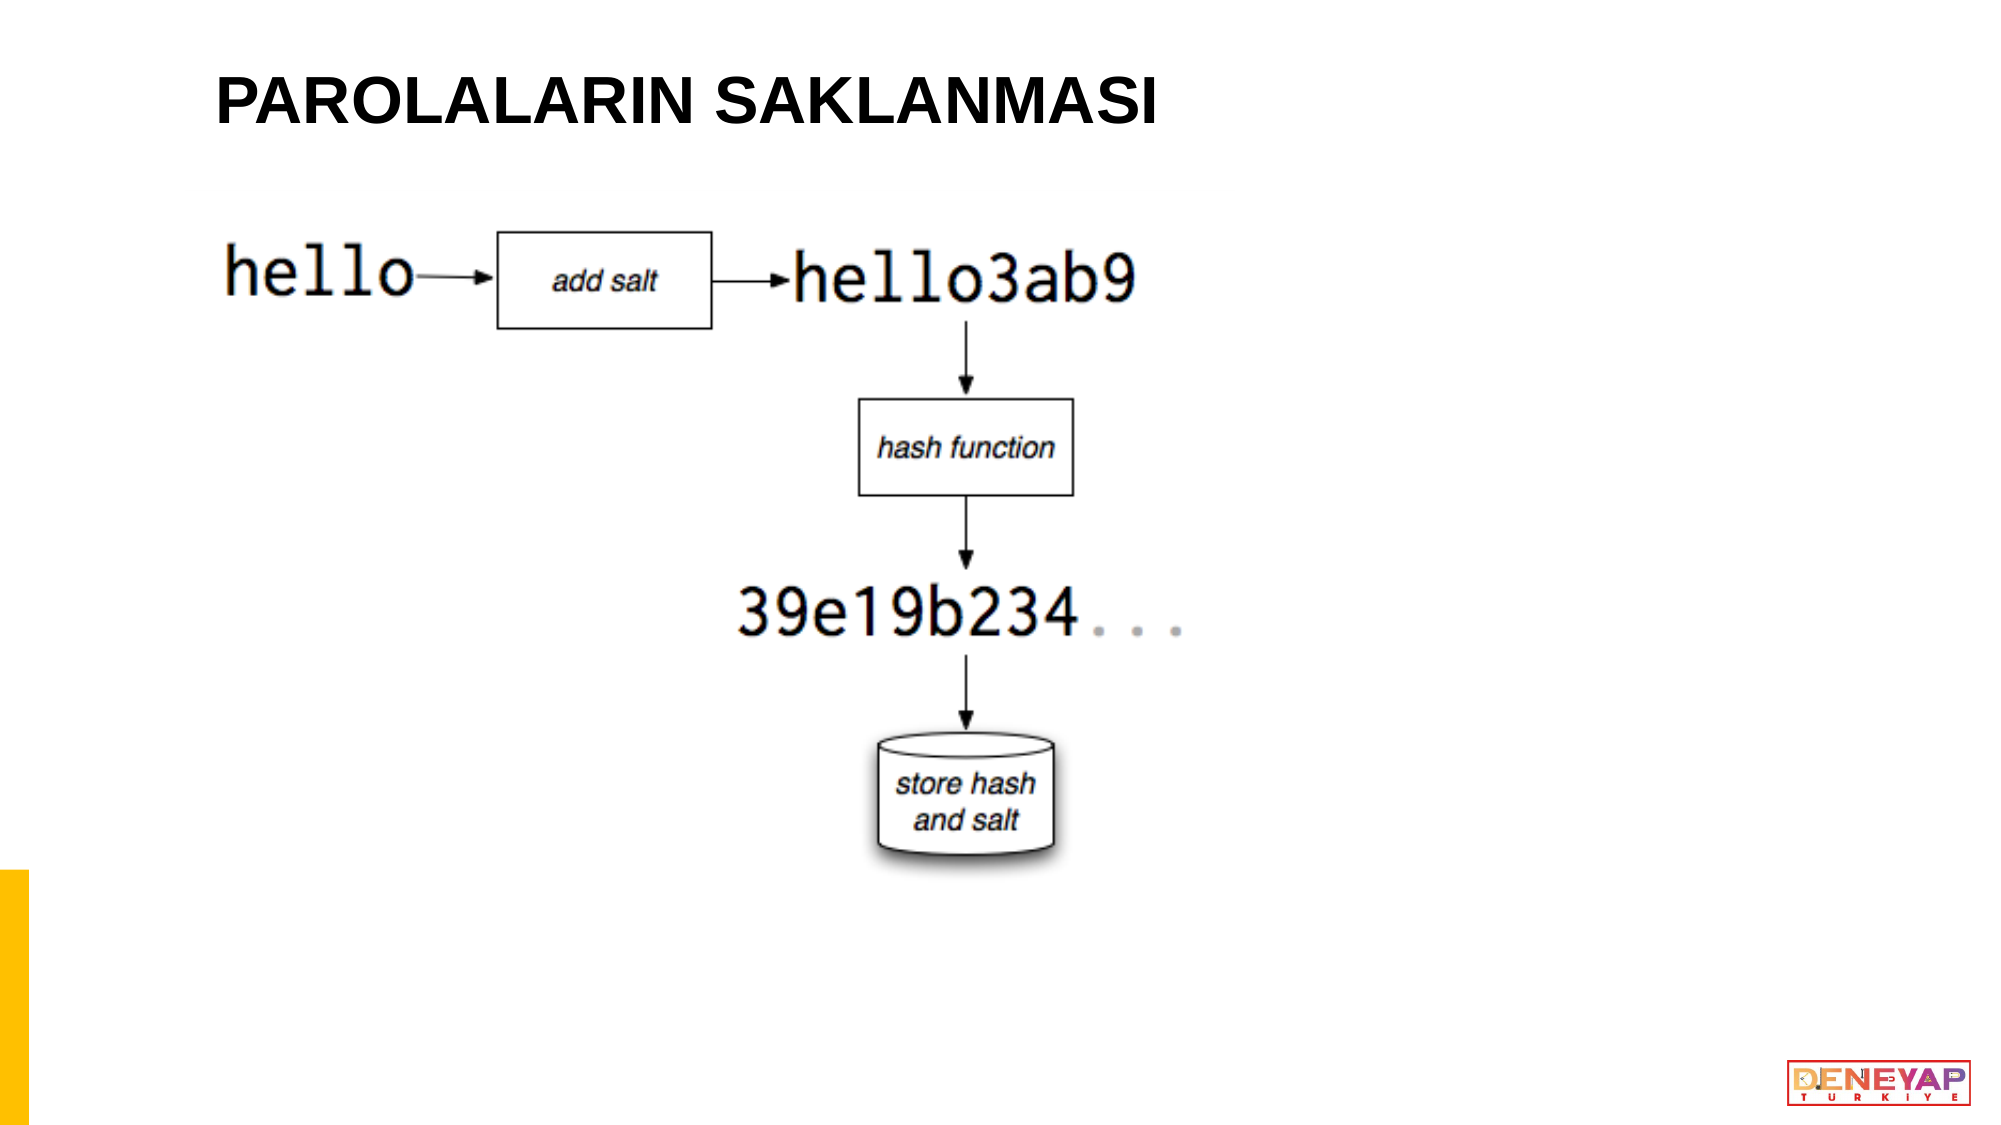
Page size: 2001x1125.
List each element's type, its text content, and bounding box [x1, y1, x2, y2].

text_box PAROLALARIN SAKLANMASI [0, 49, 1375, 145]
picture [1787, 1059, 1971, 1106]
picture [184, 189, 1236, 926]
text_box [0, 869, 29, 1125]
